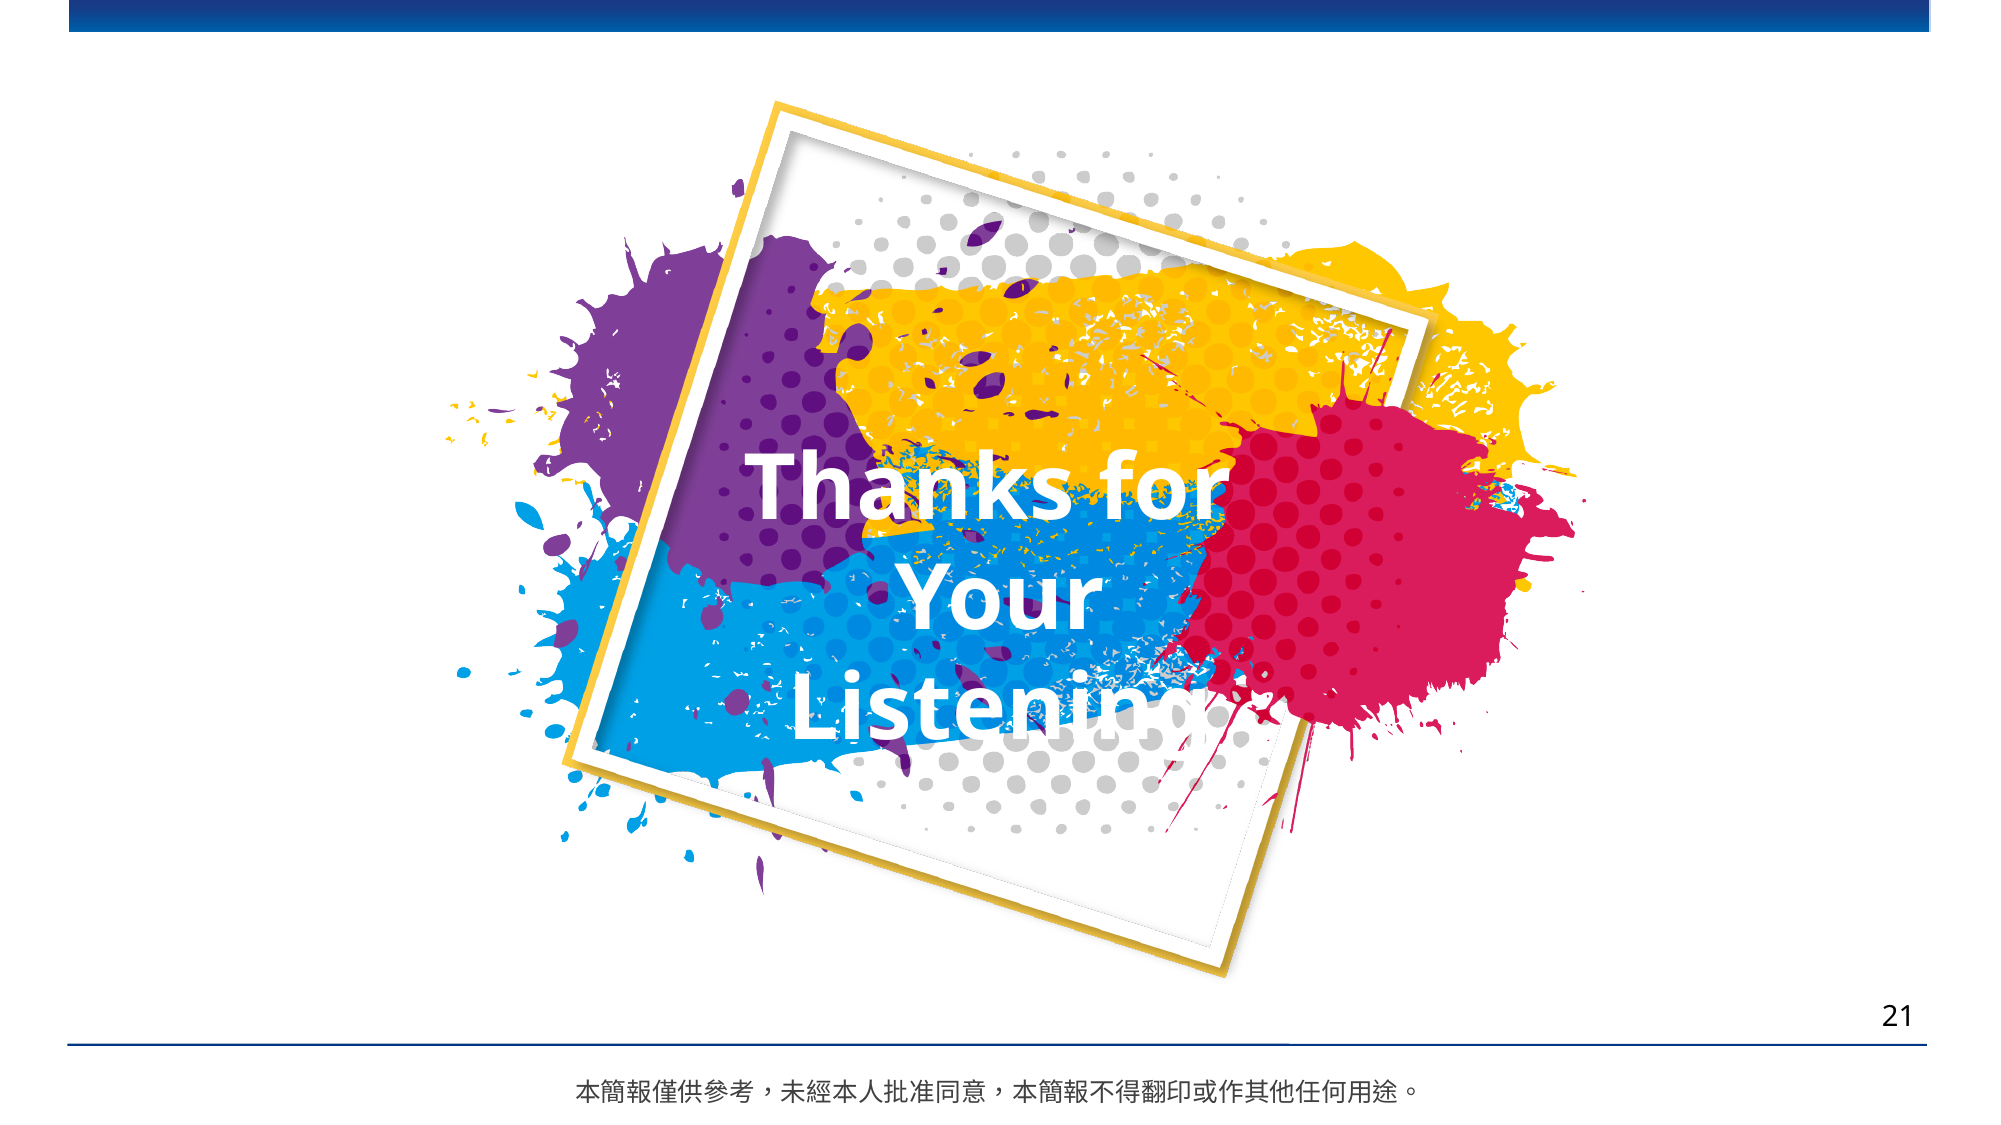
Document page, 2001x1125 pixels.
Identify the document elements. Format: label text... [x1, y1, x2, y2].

picture [69, 0, 1931, 1125]
slide_number 21 [1655, 987, 1931, 1048]
